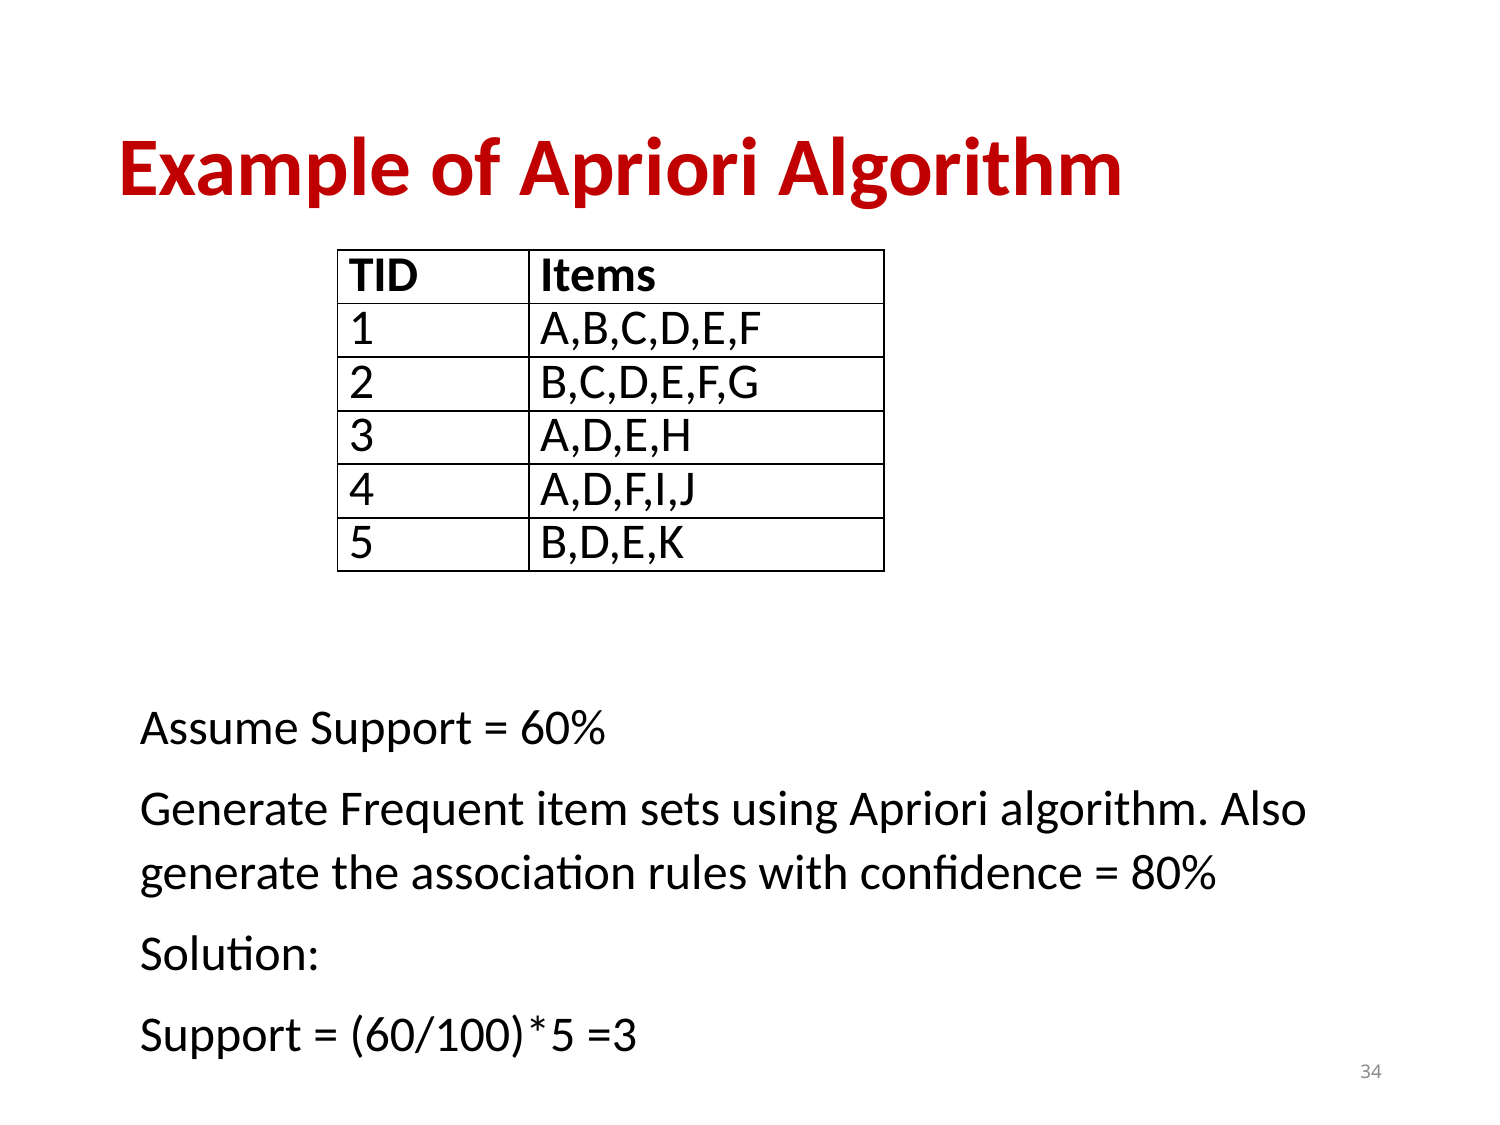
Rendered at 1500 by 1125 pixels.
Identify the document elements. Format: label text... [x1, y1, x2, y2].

table_cell A,B,C,D,E,F [530, 304, 883, 356]
table_header TID [338, 251, 528, 303]
table_cell 1 [338, 304, 528, 356]
table_cell B,C,D,E,F,G [530, 358, 883, 410]
table_cell 5 [338, 519, 528, 570]
table_cell 4 [338, 465, 528, 517]
text_box Assume Support = 60% Generate Frequent item sets using Apriori algorithm. Also generate the association rules with confidence = 80% Solution: Support = (60/100)*5 =3 [124, 682, 1413, 1069]
table_header Items [530, 251, 883, 303]
table_cell 2 [338, 358, 528, 410]
table_cell A,D,E,H [530, 412, 883, 463]
table_cell 3 [338, 412, 528, 463]
table_cell A,D,F,I,J [530, 465, 883, 517]
table_cell B,D,E,K [530, 519, 883, 570]
slide_number 34 [1059, 1069, 1397, 1103]
title Example of Apriori Algorithm [103, 59, 1397, 278]
